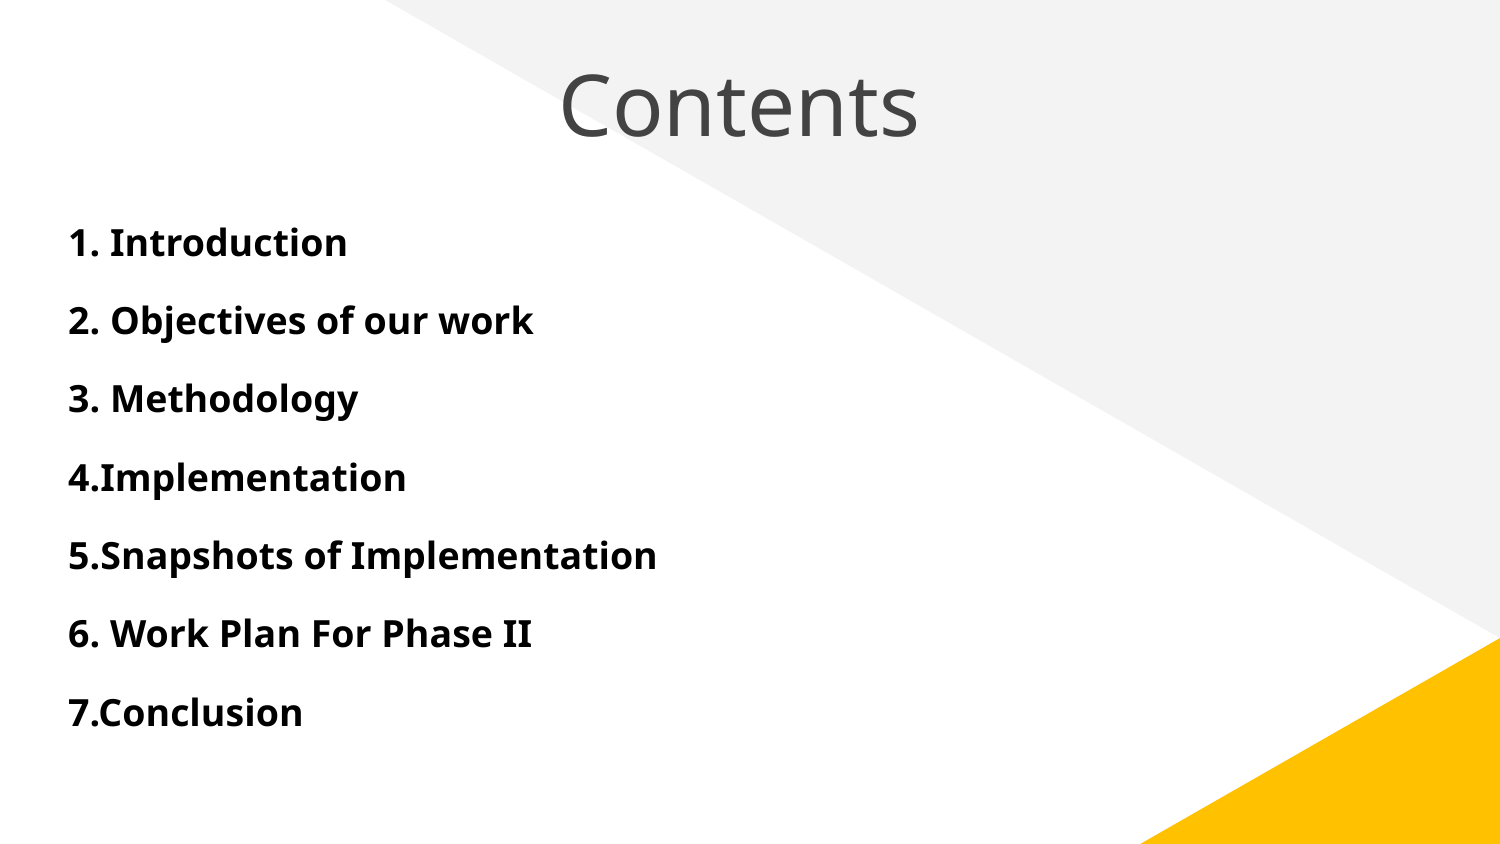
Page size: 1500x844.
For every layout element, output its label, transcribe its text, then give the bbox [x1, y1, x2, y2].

title Contents [74, 36, 1404, 131]
list 1. Introduction 2. Objectives of our work 3. Methodology 4.Implementation 5.Snapshots of Implementation 6. Work Plan For Phase II 7.Conclusion [53, 203, 1426, 804]
